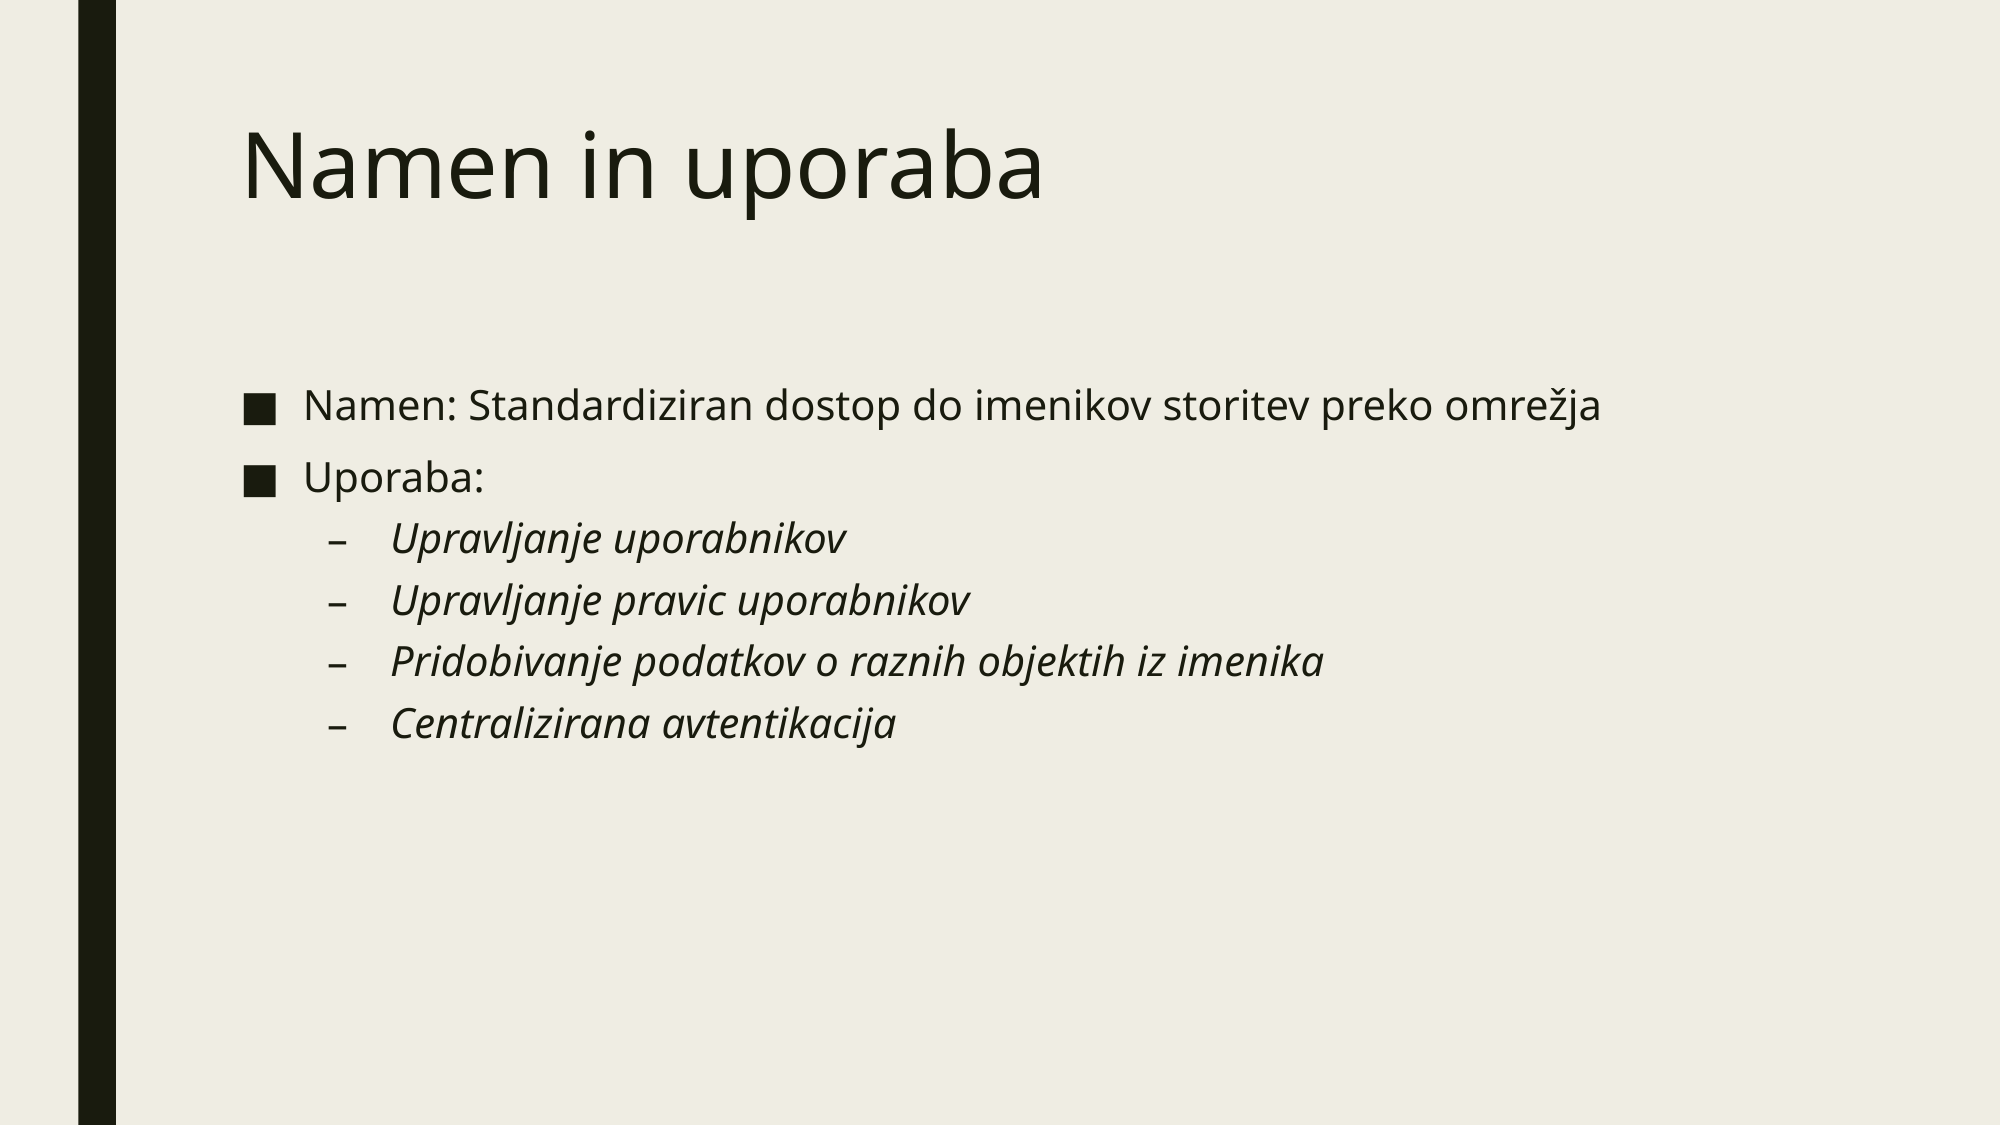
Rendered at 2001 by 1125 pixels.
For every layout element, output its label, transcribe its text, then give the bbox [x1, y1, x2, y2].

title Namen in uporaba [225, 112, 1800, 357]
list Namen: Standardiziran dostop do imenikov storitev preko omrežja Uporaba: Upravljanje uporabnikov Upravljanje pravic uporabnikov Pridobivanje podatkov o raznih objektih iz imenika Centralizirana avtentikacija [225, 375, 1800, 963]
